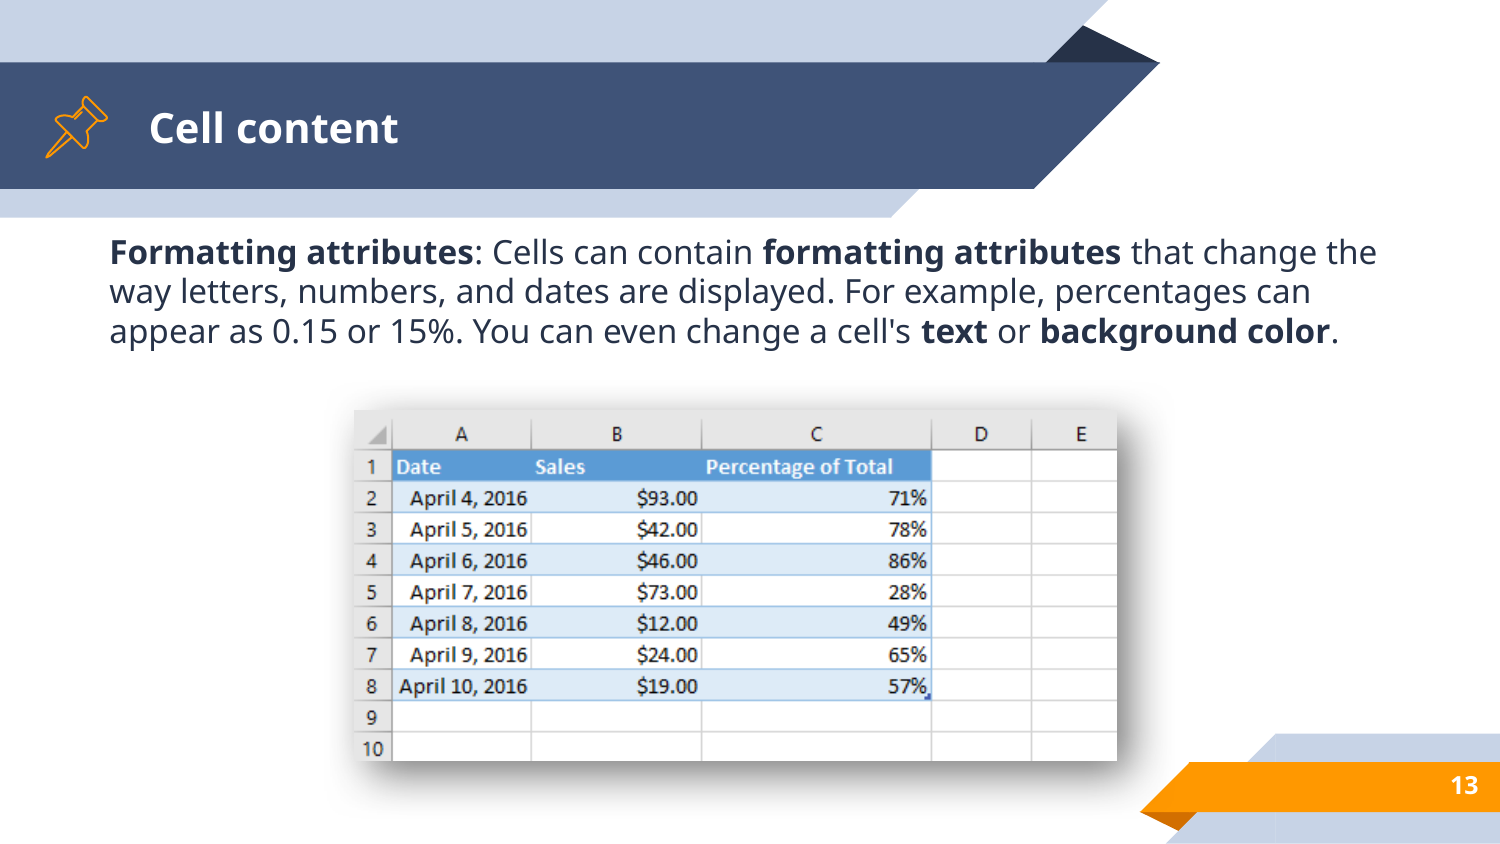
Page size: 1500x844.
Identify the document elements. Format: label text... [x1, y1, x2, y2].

slide_number 13 [1249, 760, 1494, 813]
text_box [45, 96, 108, 158]
title Cell content [133, 64, 1035, 190]
picture [353, 410, 1117, 761]
list Formatting attributes: Cells can contain formatting attributes that change the way letters, numbers, and dates are displayed. For example, percentages can appear as 0.15 or 15%. You can even change a cell's text or background color. [81, 215, 1411, 685]
